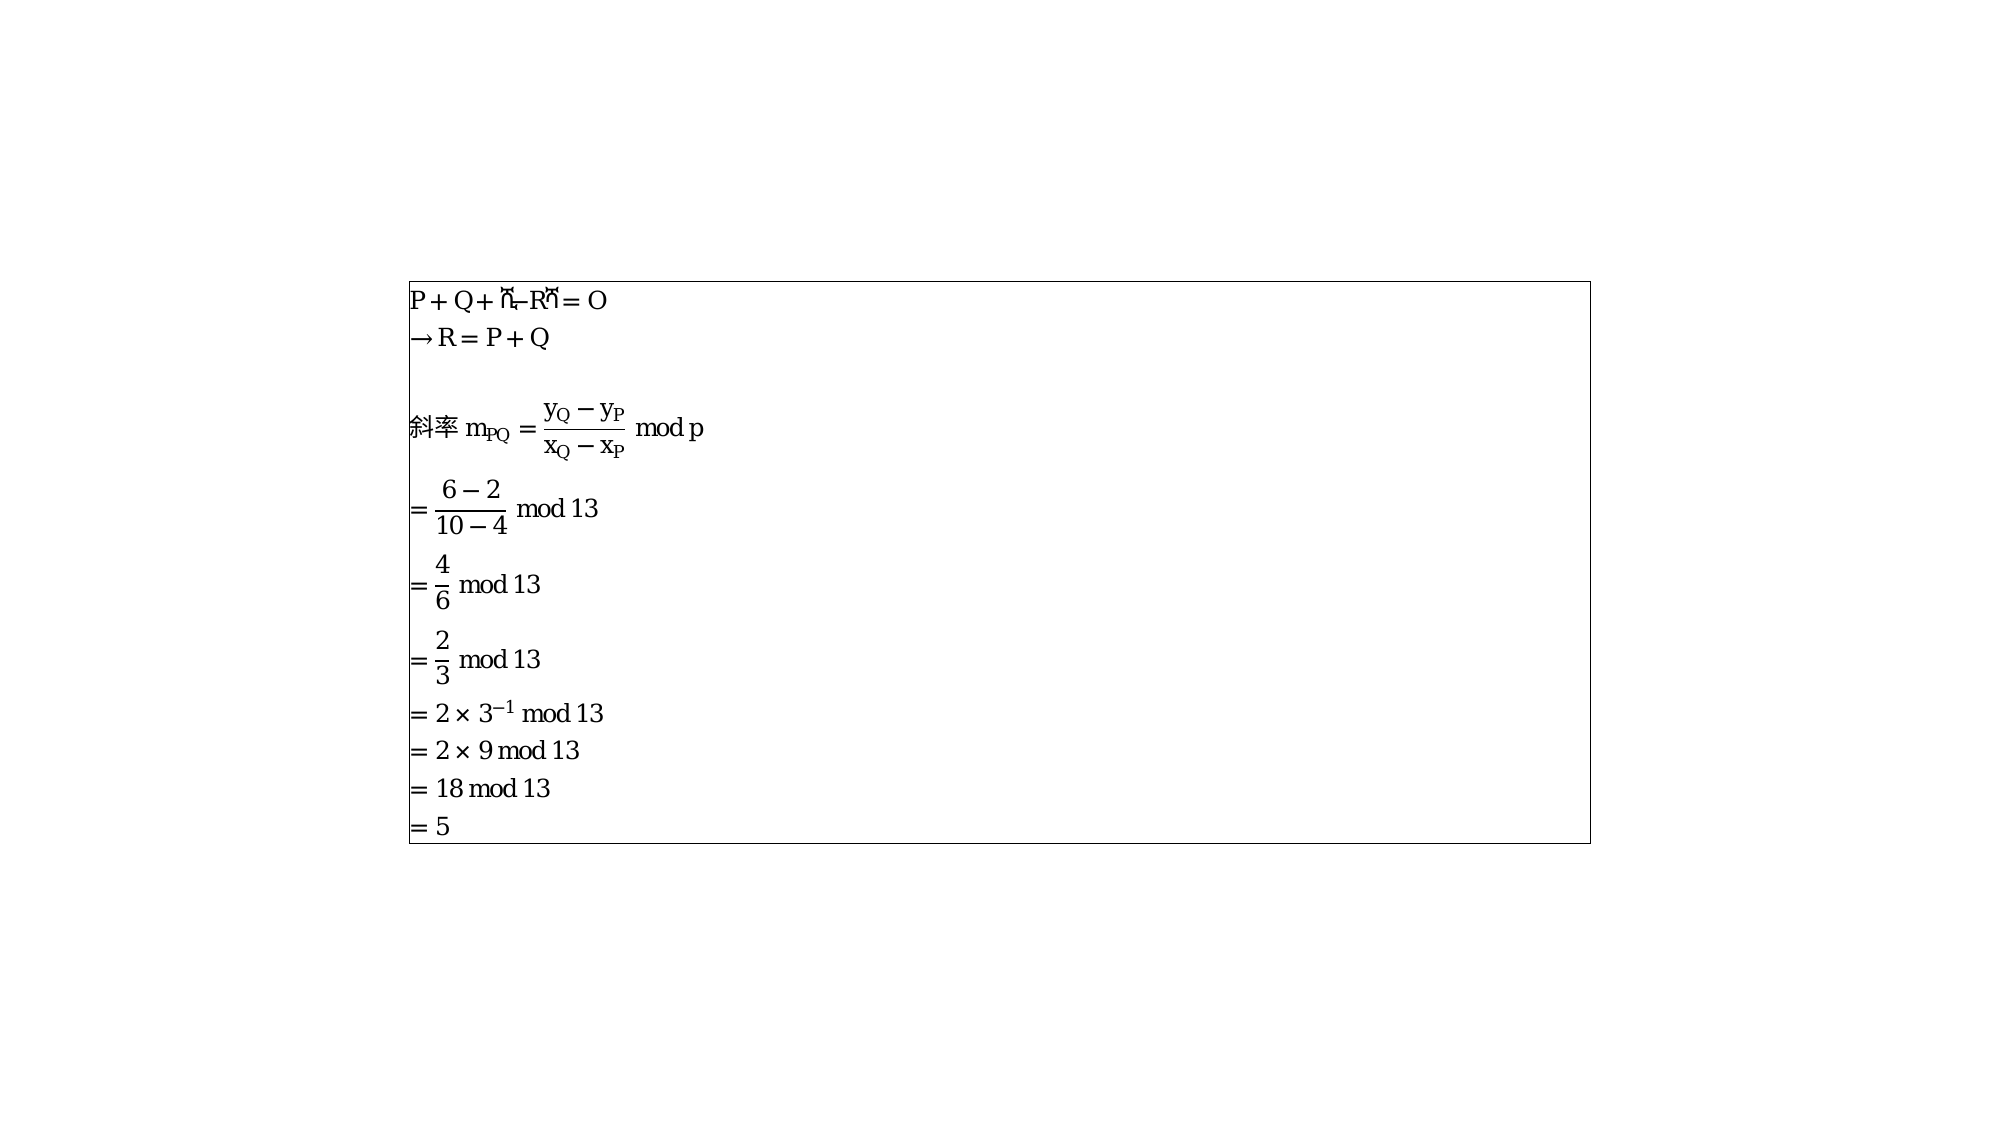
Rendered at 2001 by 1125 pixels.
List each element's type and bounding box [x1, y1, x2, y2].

picture [409, 281, 1591, 844]
